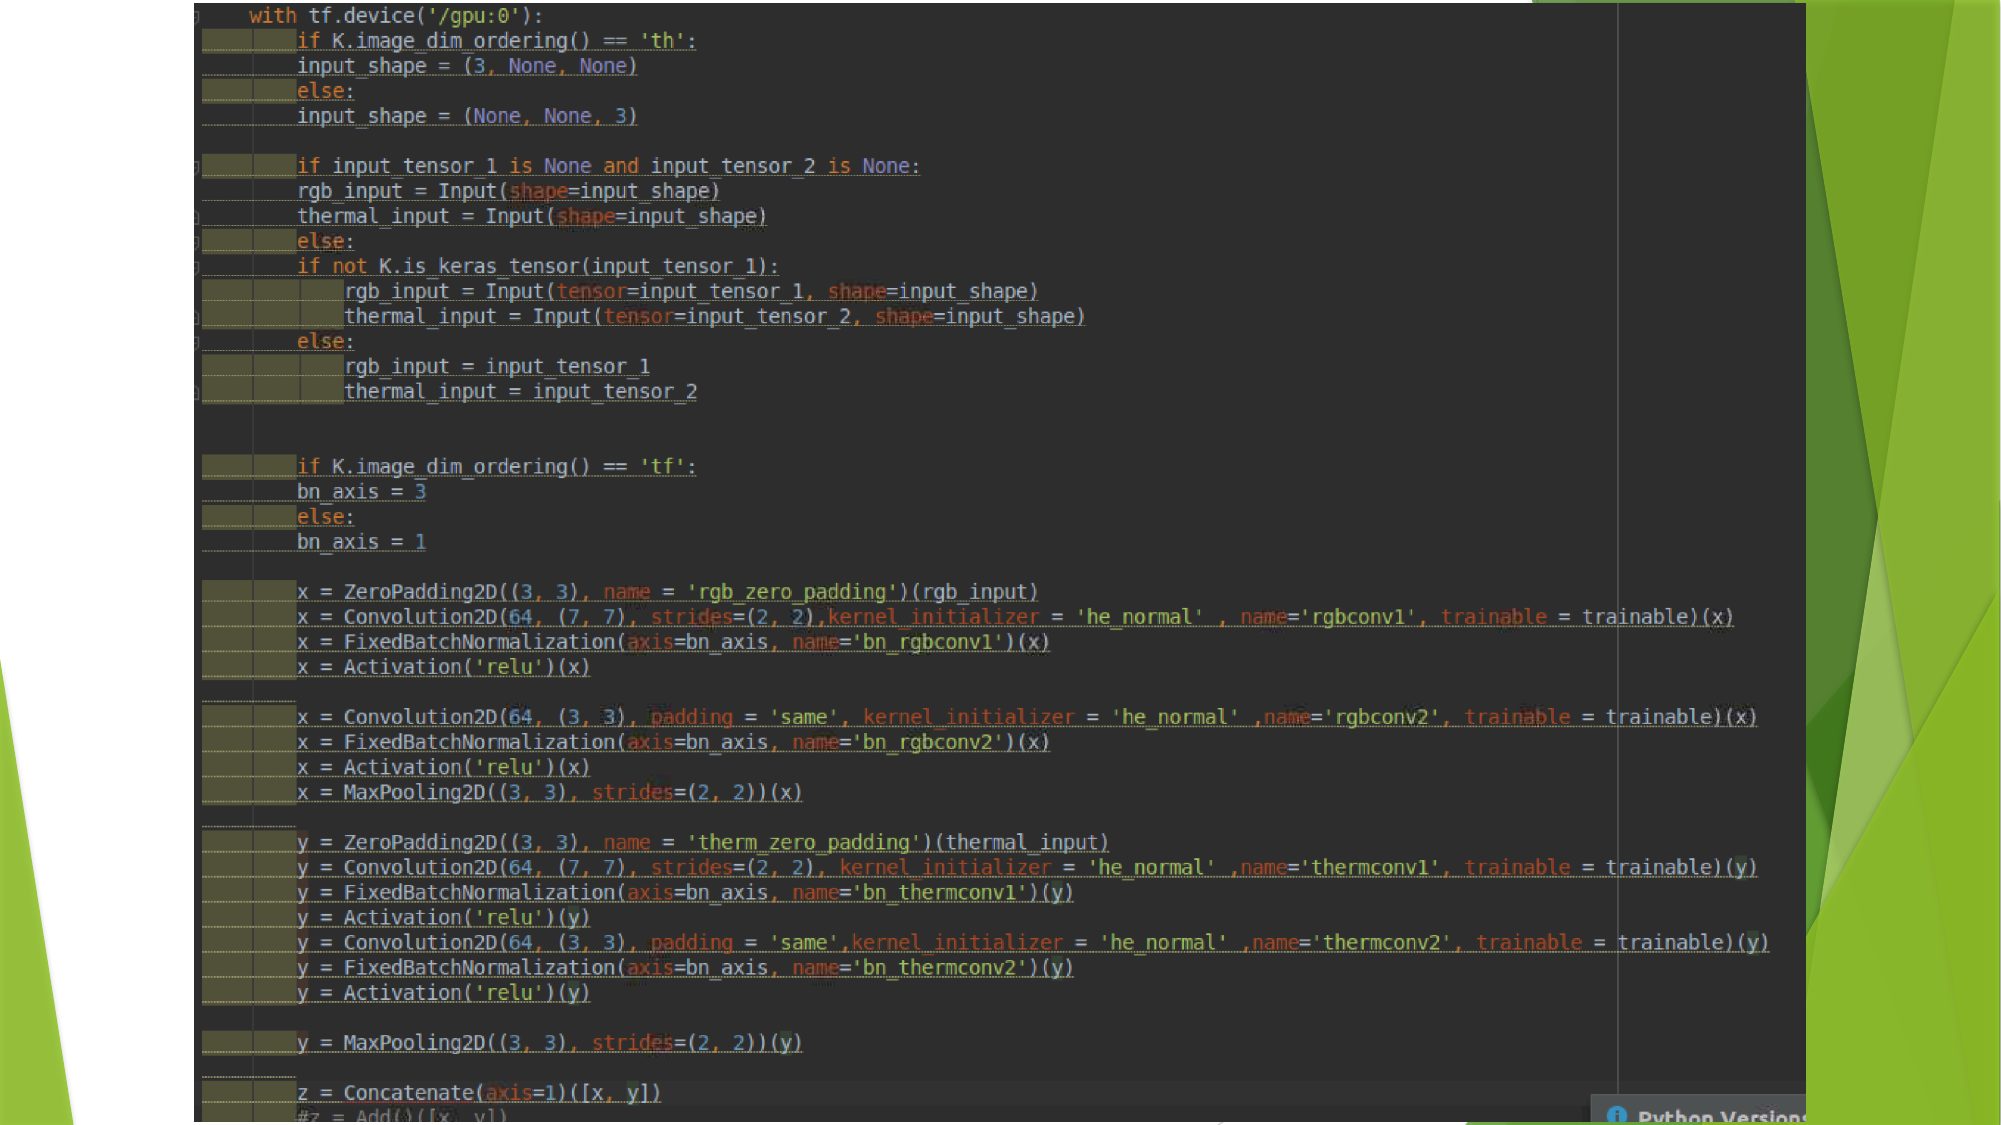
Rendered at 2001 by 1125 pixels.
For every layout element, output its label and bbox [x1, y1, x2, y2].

picture [194, 2, 1806, 1122]
